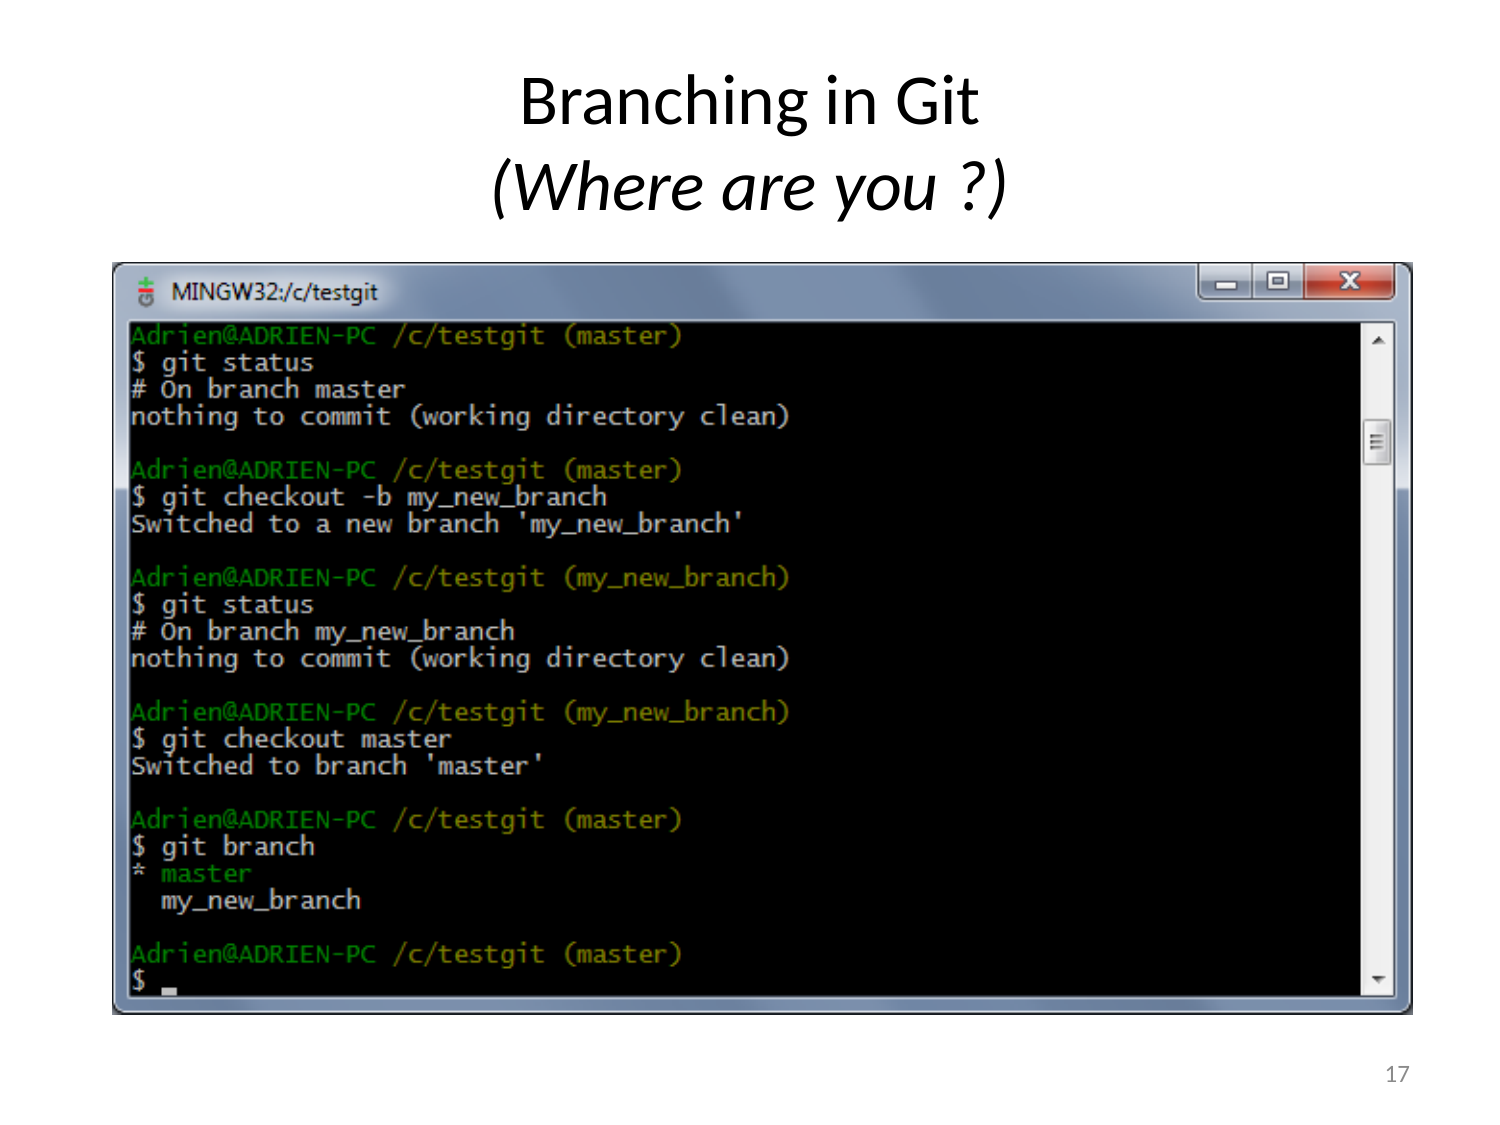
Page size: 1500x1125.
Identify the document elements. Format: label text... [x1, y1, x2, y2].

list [112, 262, 1413, 1016]
slide_number 17 [1074, 1042, 1425, 1103]
title Branching in Git (Where are you ?) [75, 45, 1425, 233]
